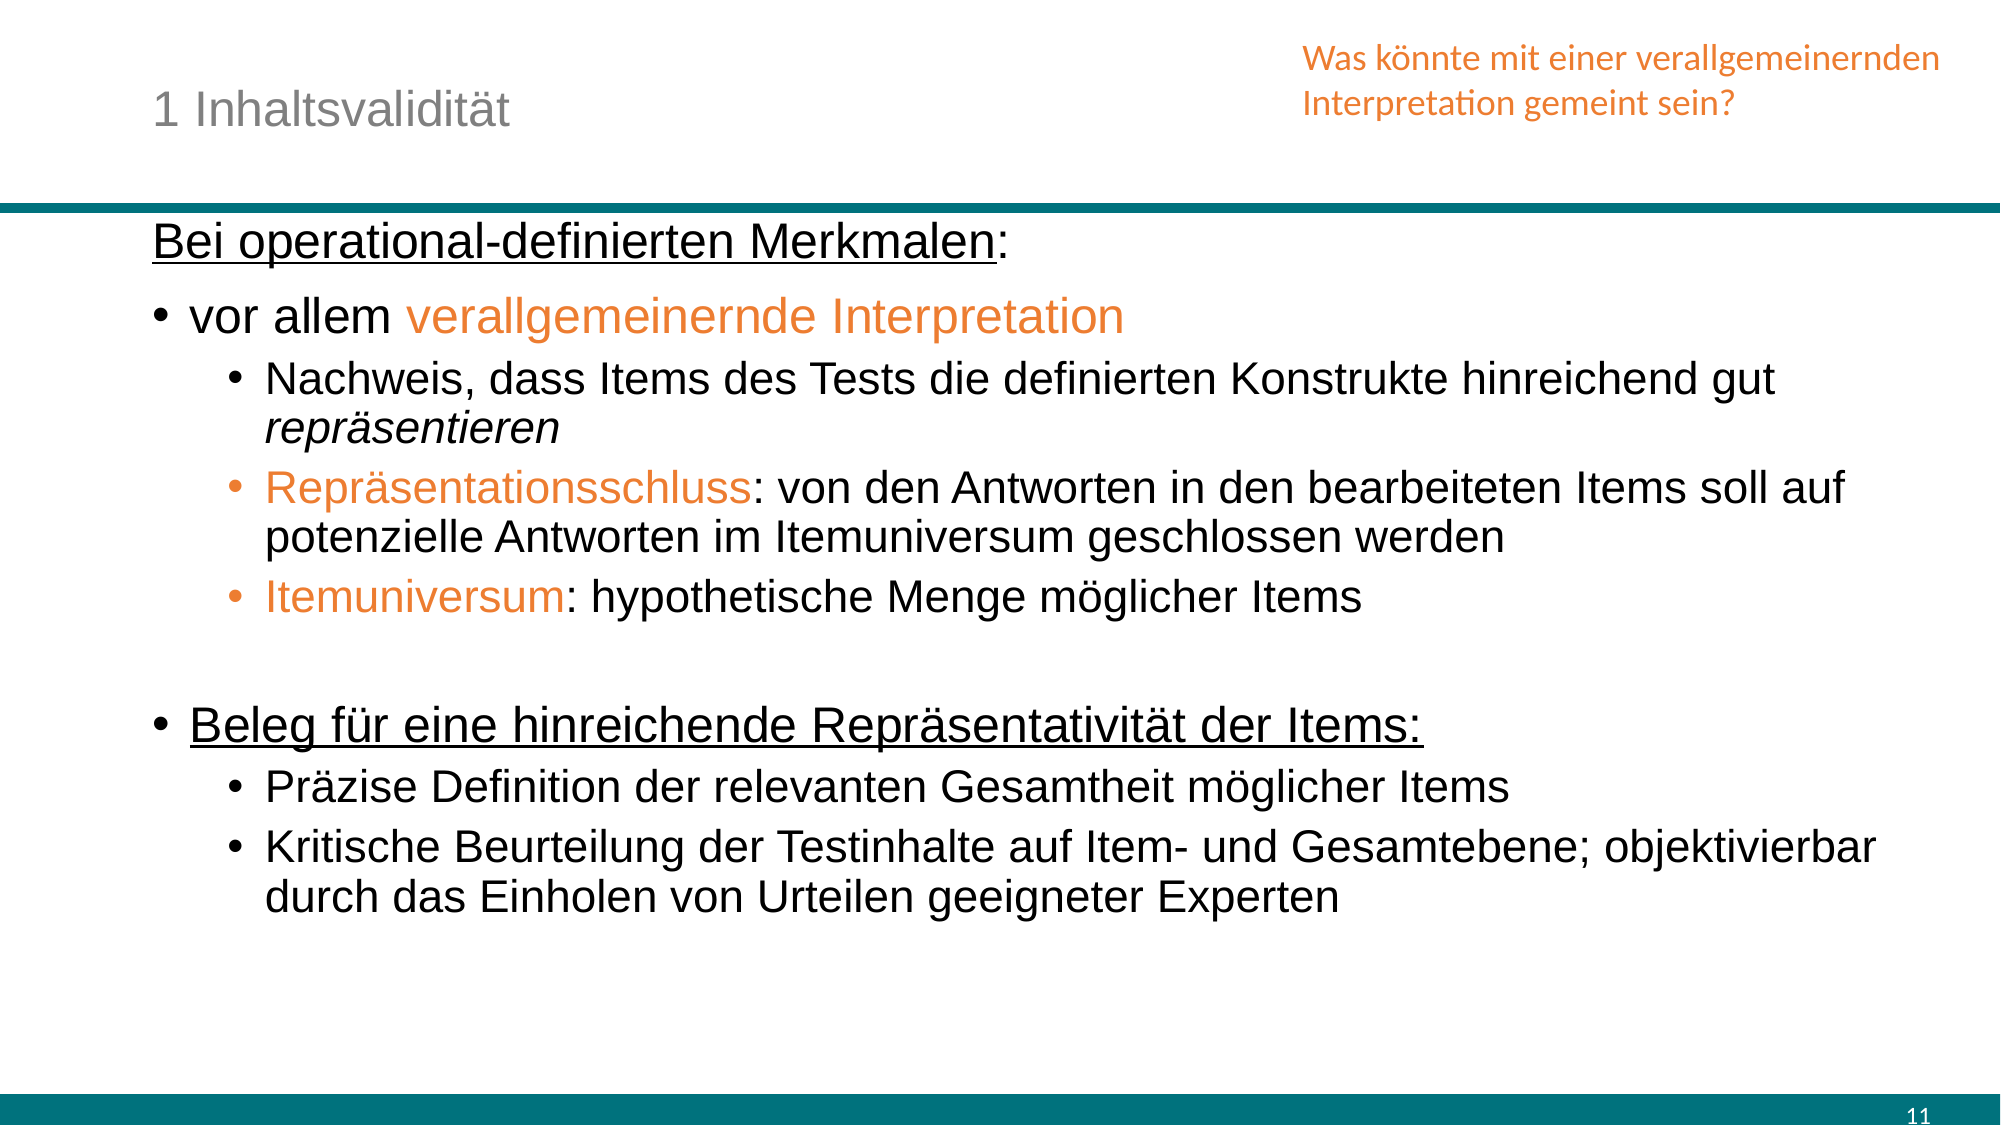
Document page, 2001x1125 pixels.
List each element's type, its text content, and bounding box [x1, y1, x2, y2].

text_box Was könnte mit einer verallgemeinernden Interpretation gemeint sein? [1287, 25, 1997, 131]
slide_number 11 [1496, 1094, 1947, 1125]
title 1 Inhaltsvalidität [137, 59, 1863, 161]
list Bei operational-definierten Merkmalen: vor allem verallgemeinernde Interpretation Nachweis, dass Items des Tests die definierten Konstrukte hinreichend gut repräsentieren Repräsentationsschluss: von den Antworten in den bearbeiteten Items soll auf potenzielle Antworten im Itemuniversum geschlossen werden Itemuniversum: hypothetische Menge möglicher Items Beleg für eine hinreichende Repräsentativität der Items: Präzise Definition der relevanten Gesamtheit möglicher Items Kritische Beurteilung der Testinhalte auf Item- und Gesamtebene; objektivierbar durch das Einholen von Urteilen geeigneter Experten [137, 208, 1922, 1071]
